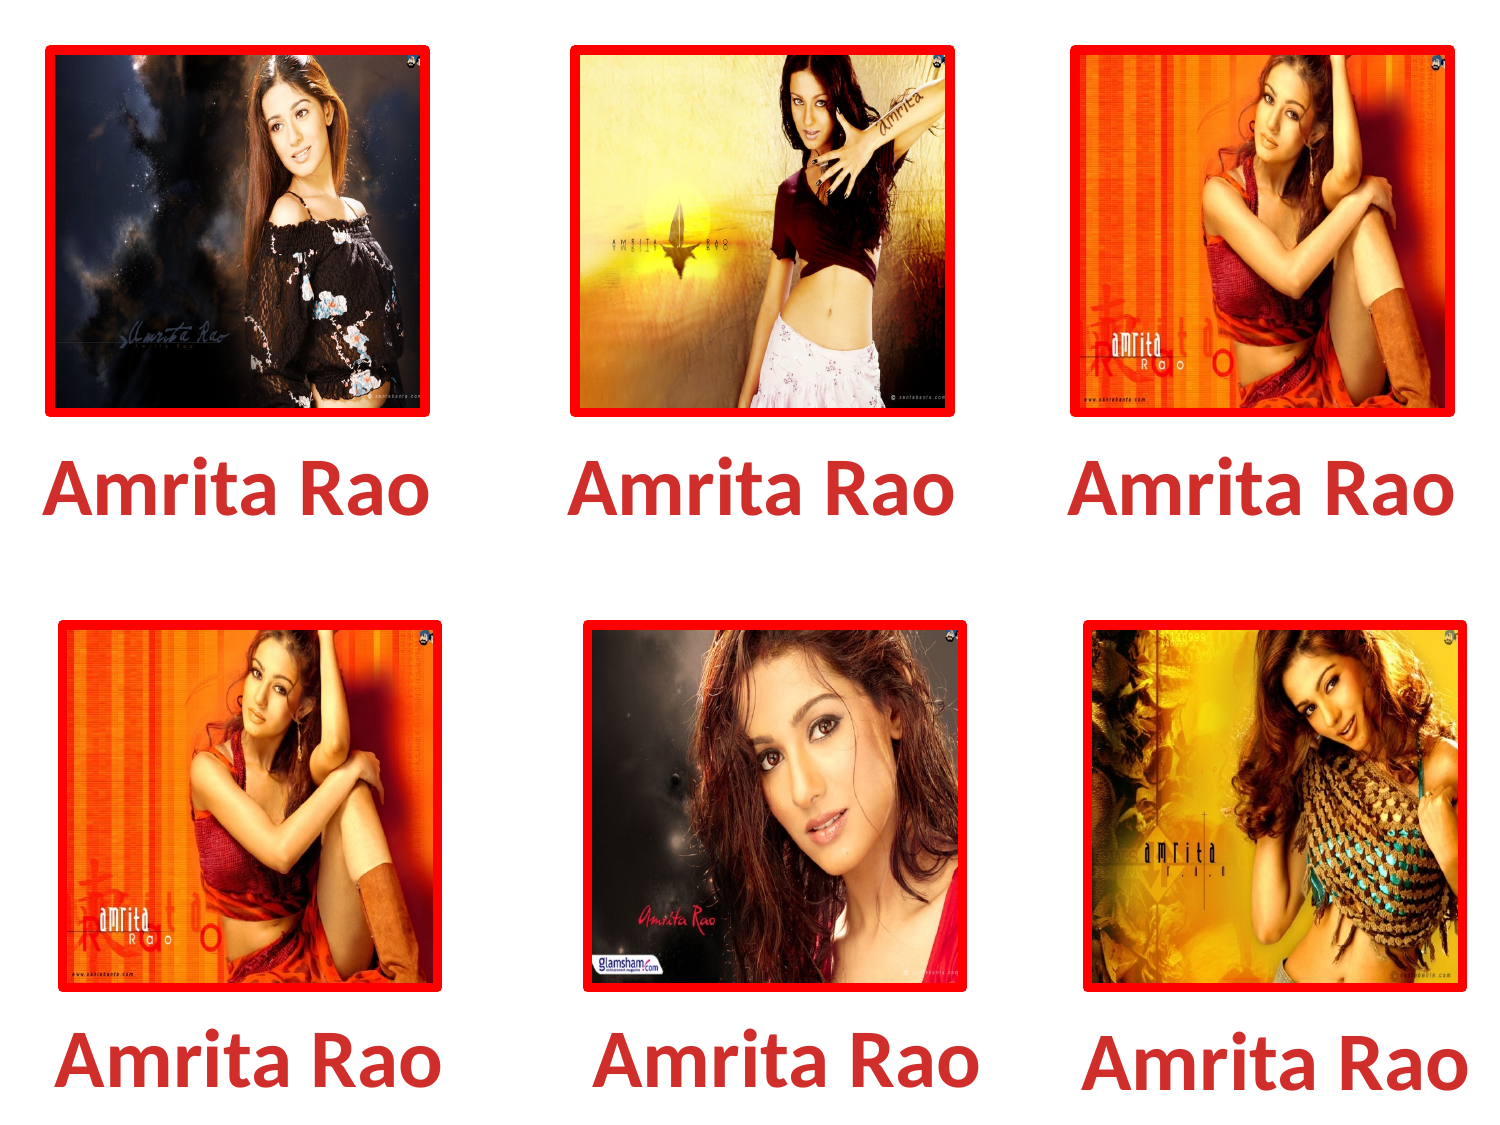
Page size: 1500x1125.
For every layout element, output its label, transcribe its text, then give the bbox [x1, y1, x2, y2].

text_box [1073, 48, 1452, 414]
text_box Amrita Rao [552, 425, 971, 540]
text_box Amrita Rao [1066, 999, 1486, 1115]
text_box [48, 48, 427, 414]
text_box Amrita Rao [27, 425, 446, 540]
text_box [573, 48, 952, 414]
text_box Amrita Rao [1052, 425, 1472, 540]
text_box Amrita Rao [39, 996, 459, 1112]
text_box [1085, 623, 1464, 989]
text_box Amrita Rao [577, 996, 997, 1112]
text_box [60, 623, 439, 989]
text_box [585, 623, 964, 989]
